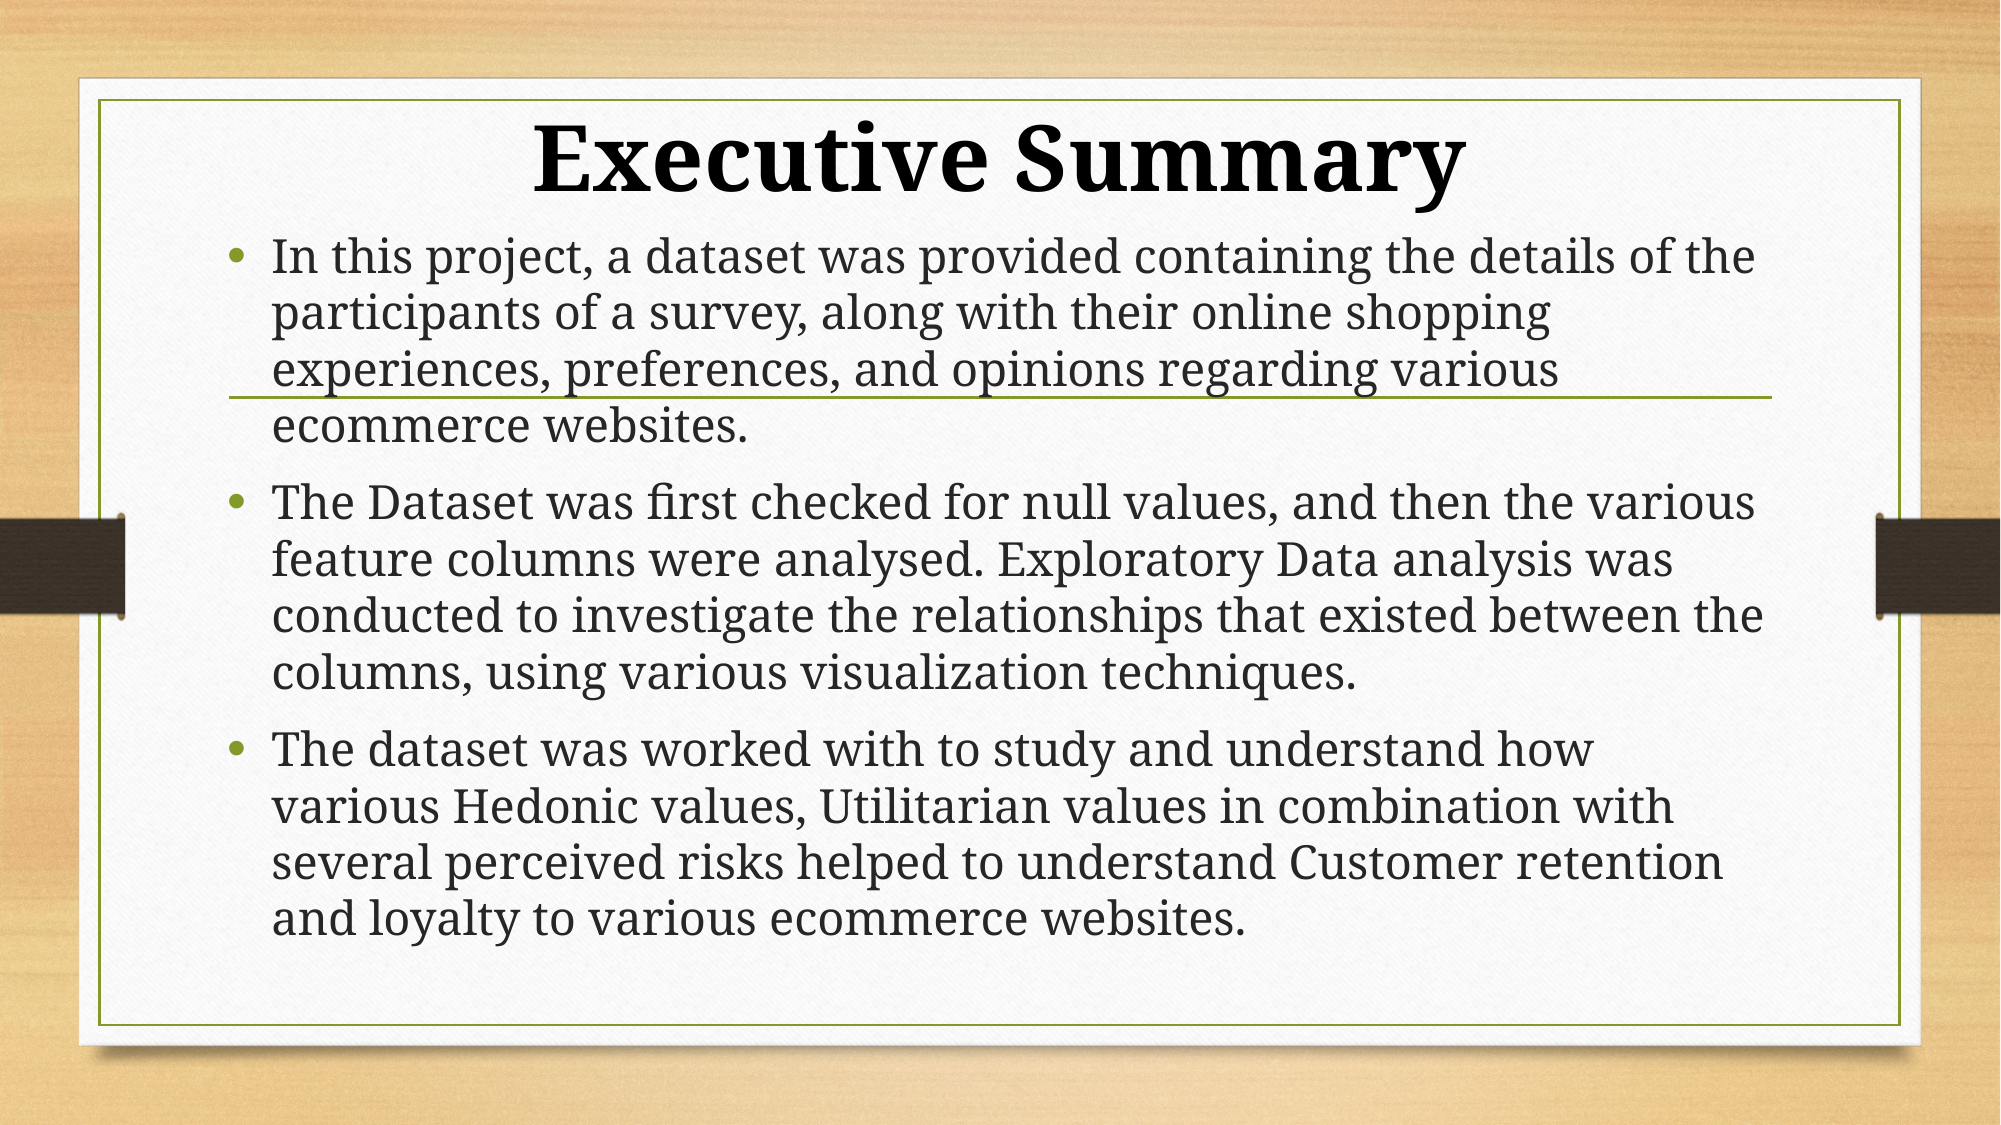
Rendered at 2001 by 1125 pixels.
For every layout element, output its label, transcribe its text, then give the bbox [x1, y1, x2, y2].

title Executive Summary [212, 90, 1788, 218]
picture [0, 0, 2001, 1125]
list In this project, a dataset was provided containing the details of the participants of a survey, along with their online shopping experiences, preferences, and opinions regarding various ecommerce websites. The Dataset was first checked for null values, and then the various feature columns were analysed. Exploratory Data analysis was conducted to investigate the relationships that existed between the columns, using various visualization techniques. The dataset was worked with to study and understand how various Hedonic values, Utilitarian values in combination with several perceived risks helped to understand Customer retention and loyalty to various ecommerce websites. [212, 218, 1788, 964]
